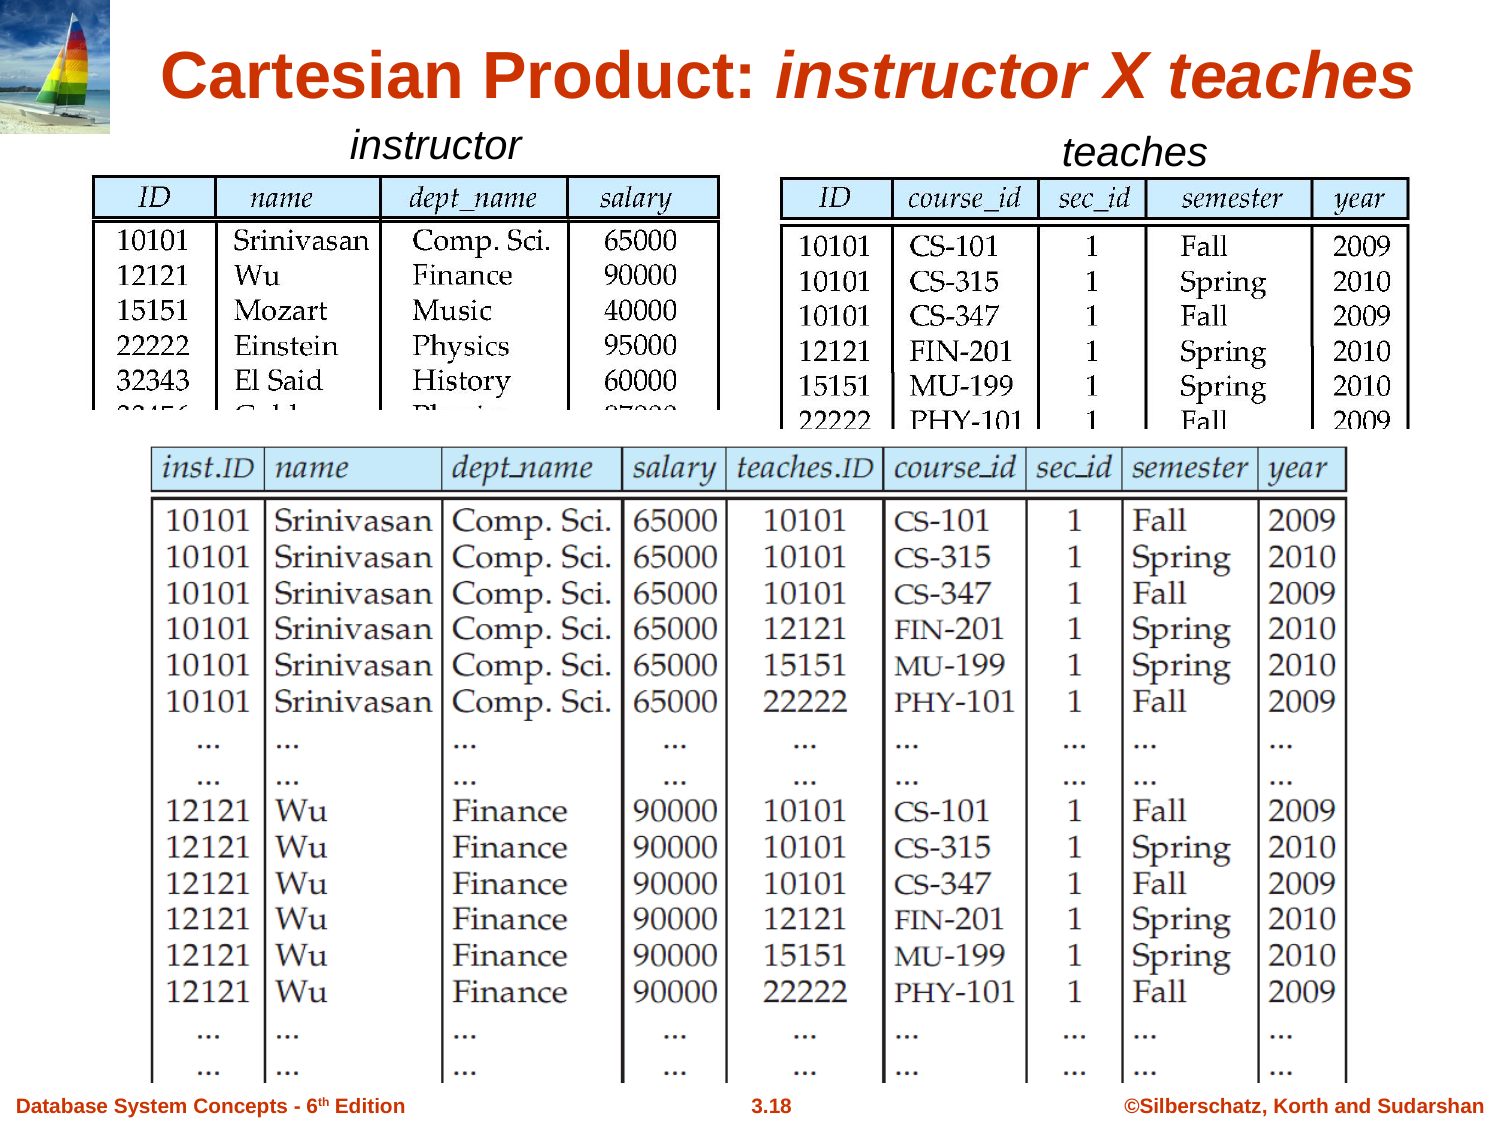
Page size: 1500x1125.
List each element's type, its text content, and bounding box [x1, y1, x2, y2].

picture [139, 440, 1352, 1083]
title Cartesian Product: instructor X teaches [125, 18, 1452, 120]
picture [774, 171, 1413, 430]
text_box teaches [1047, 117, 1224, 170]
text_box instructor [335, 110, 537, 170]
picture [86, 171, 725, 410]
picture [0, 0, 110, 134]
